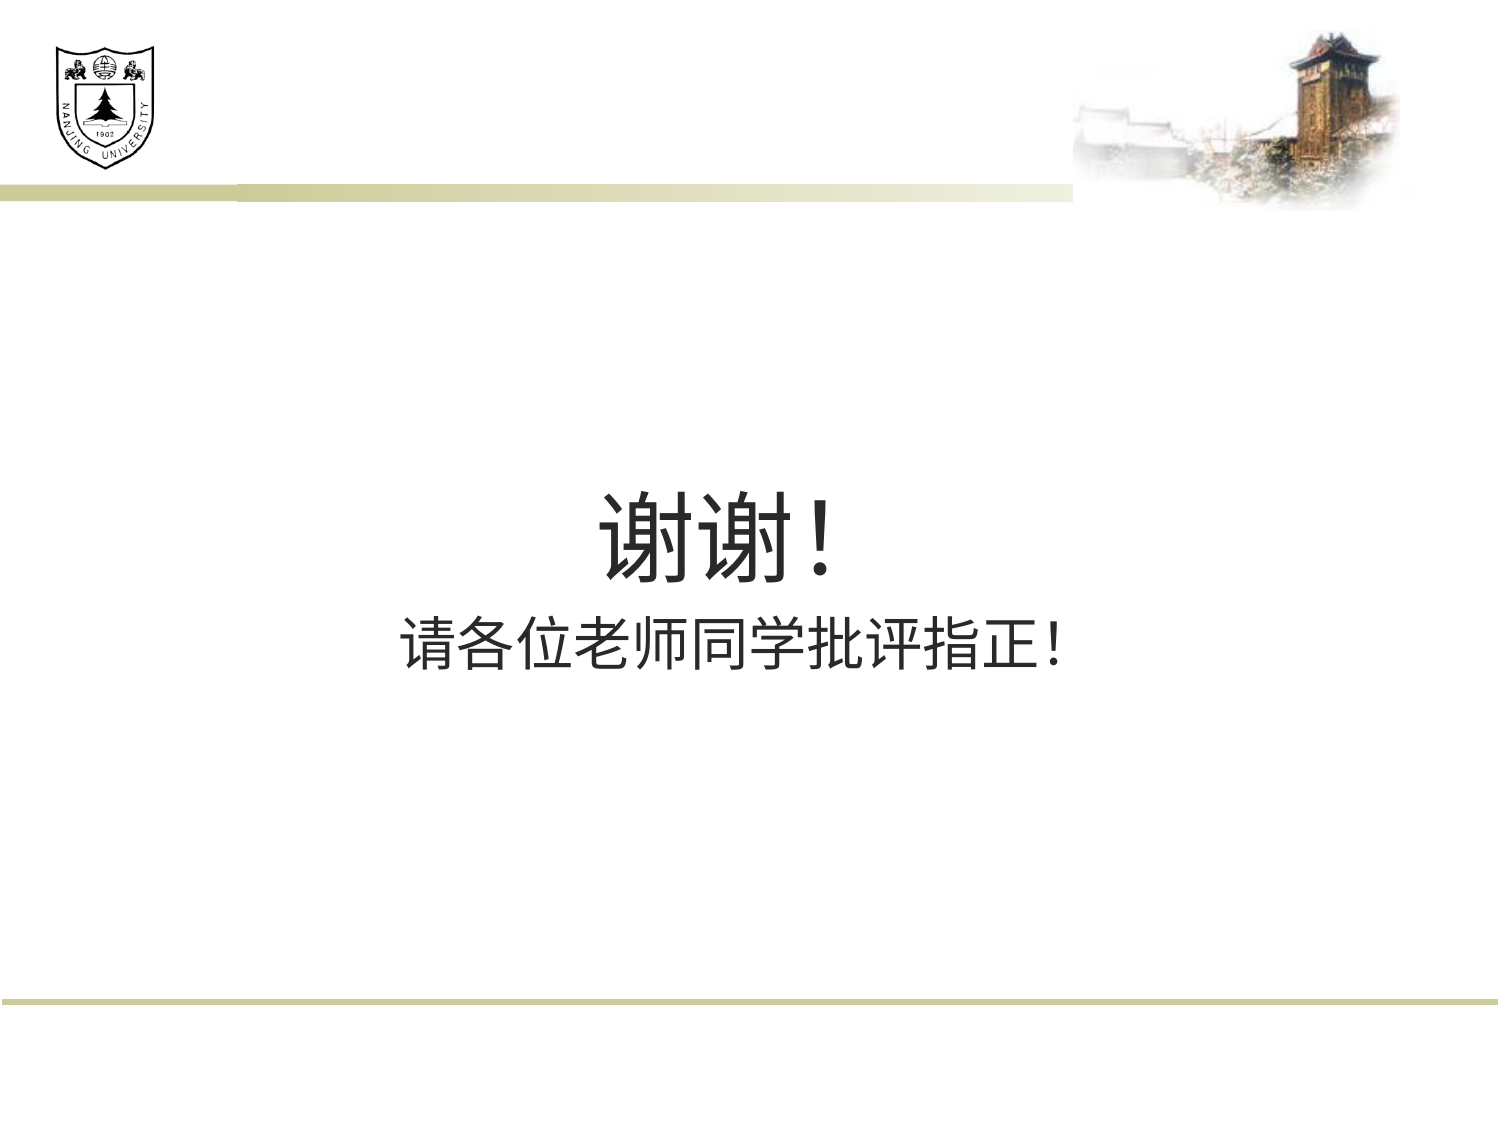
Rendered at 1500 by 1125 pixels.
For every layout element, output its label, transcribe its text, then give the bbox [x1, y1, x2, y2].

picture [50, 42, 160, 173]
list 谢谢！ 请各位老师同学批评指正！ [383, 468, 1117, 728]
picture [1073, 30, 1400, 211]
picture [2, 999, 1498, 1005]
